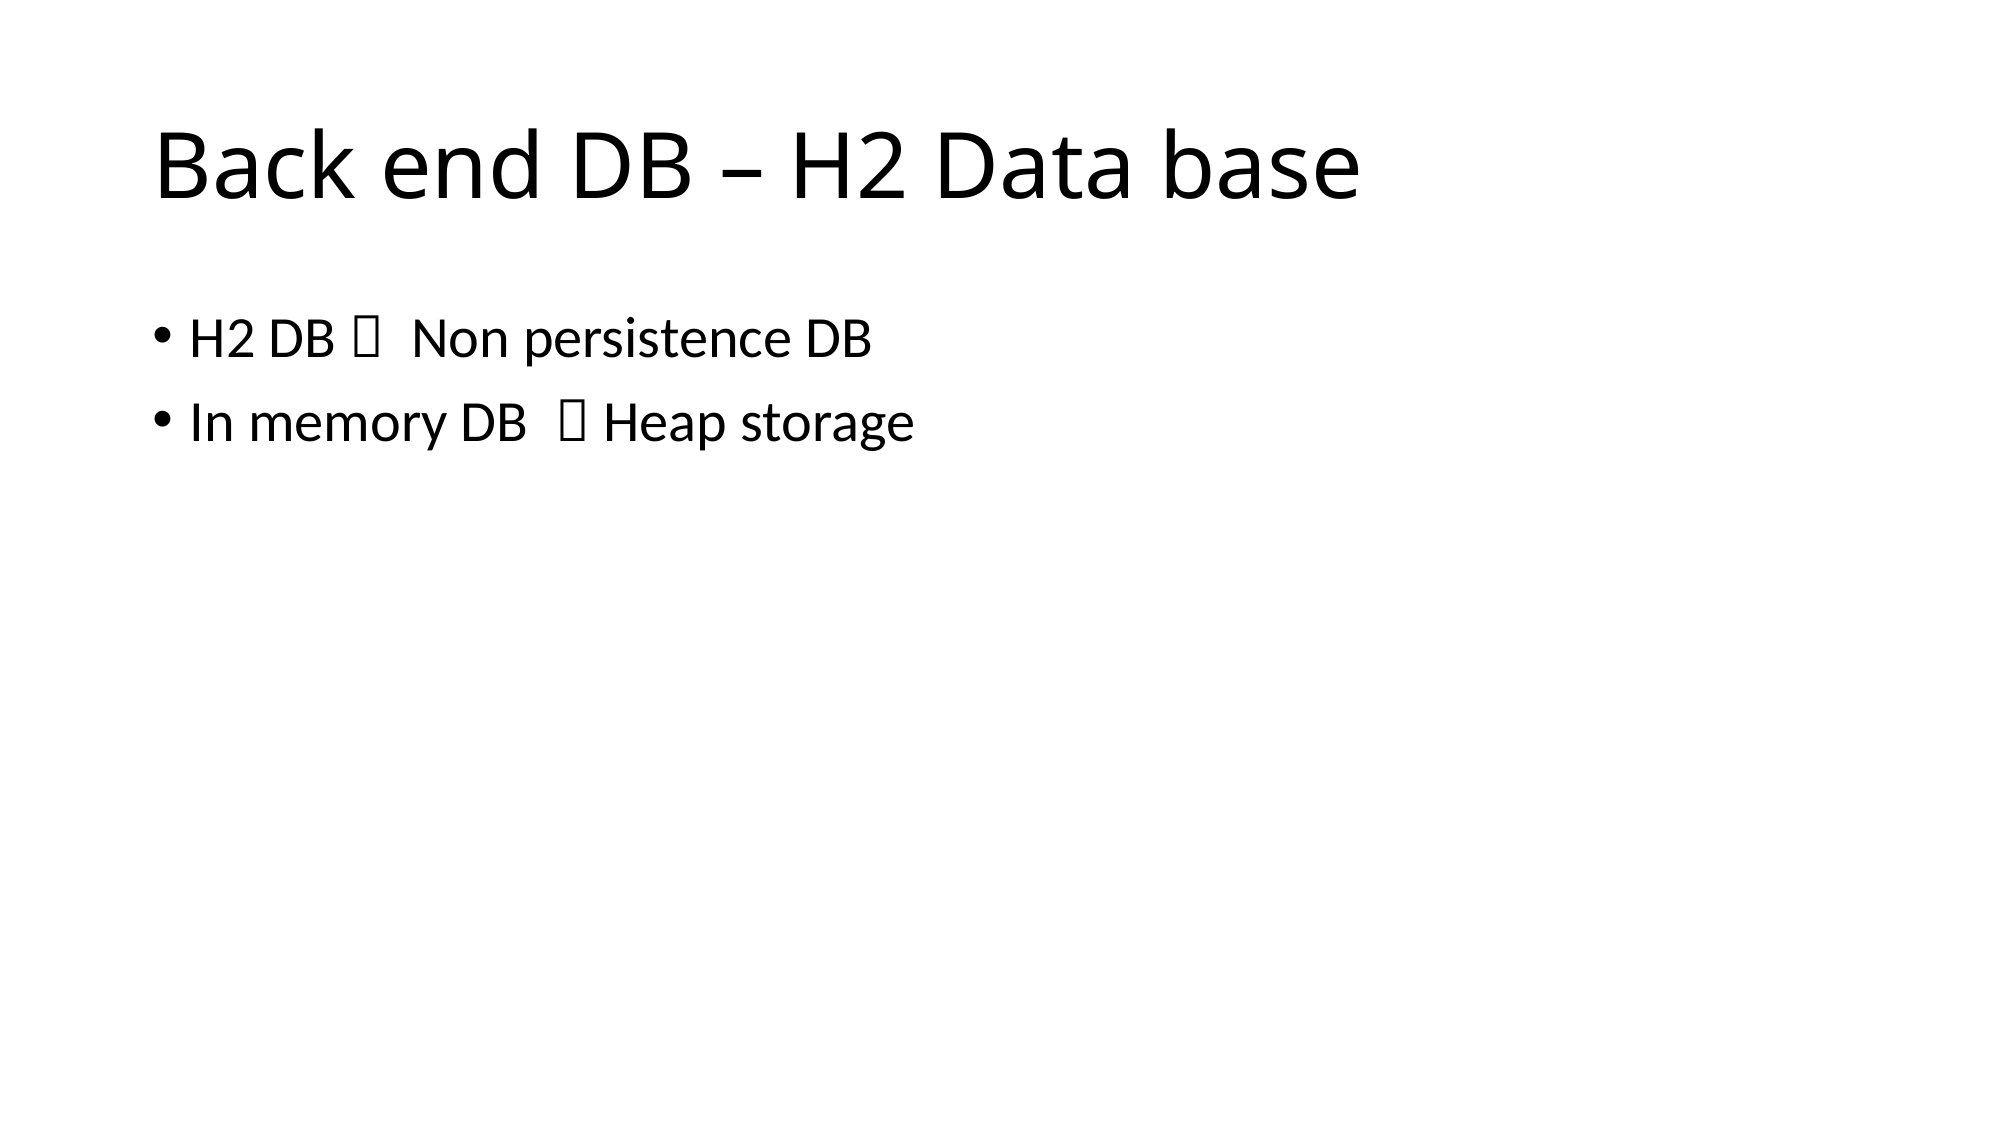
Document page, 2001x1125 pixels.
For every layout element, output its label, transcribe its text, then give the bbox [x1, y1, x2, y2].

title Back end DB – H2 Data base [137, 59, 1863, 278]
list H2 DB  Non persistence DB In memory DB  Heap storage [137, 299, 1863, 1014]
